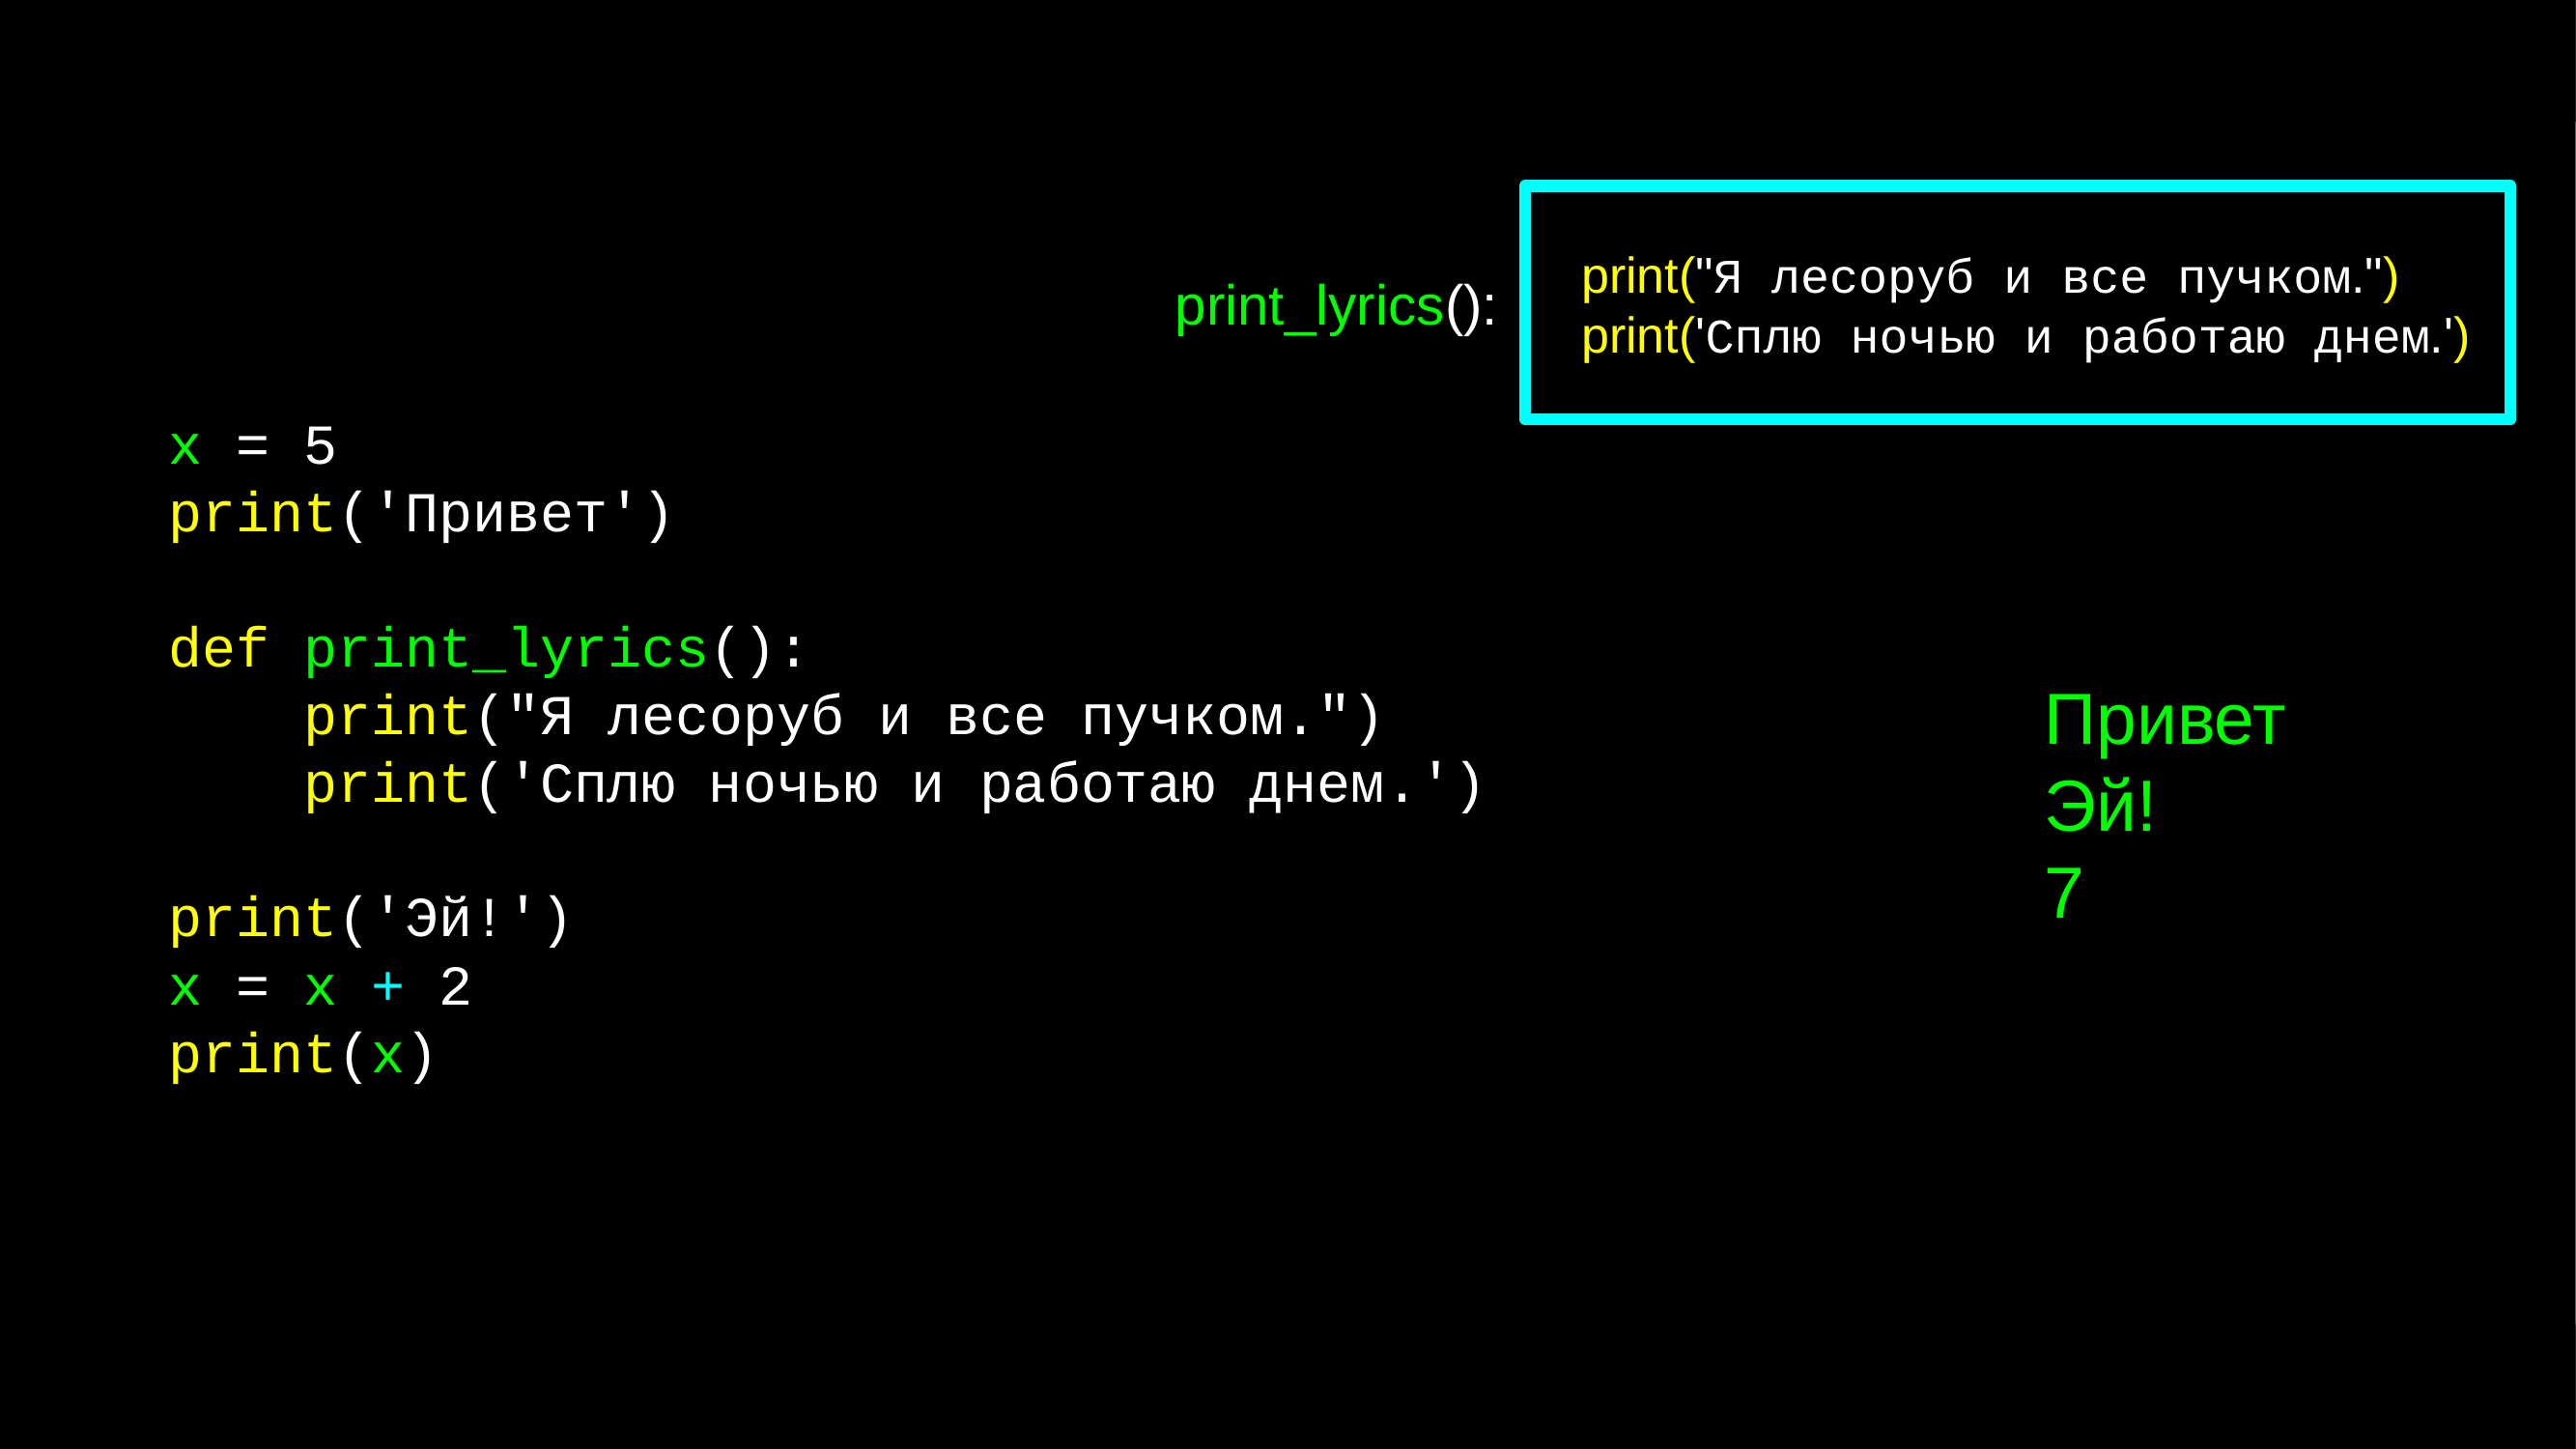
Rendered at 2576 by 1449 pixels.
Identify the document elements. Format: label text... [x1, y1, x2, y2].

text_box x = 5 print('Привет') def print_lyrics(): print("Я лесоруб и все пучком.") print('Сплю ночью и работаю днем.') print('Эй!') x = x + 2 print(x) [168, 306, 1870, 1185]
text_box Привет Эй! 7 [2044, 669, 2345, 934]
text_box print("Я лесоруб и все пучком.") print('Сплю ночью и работаю днем.') [1525, 185, 2511, 420]
text_box print_lyrics(): [1175, 262, 1521, 344]
